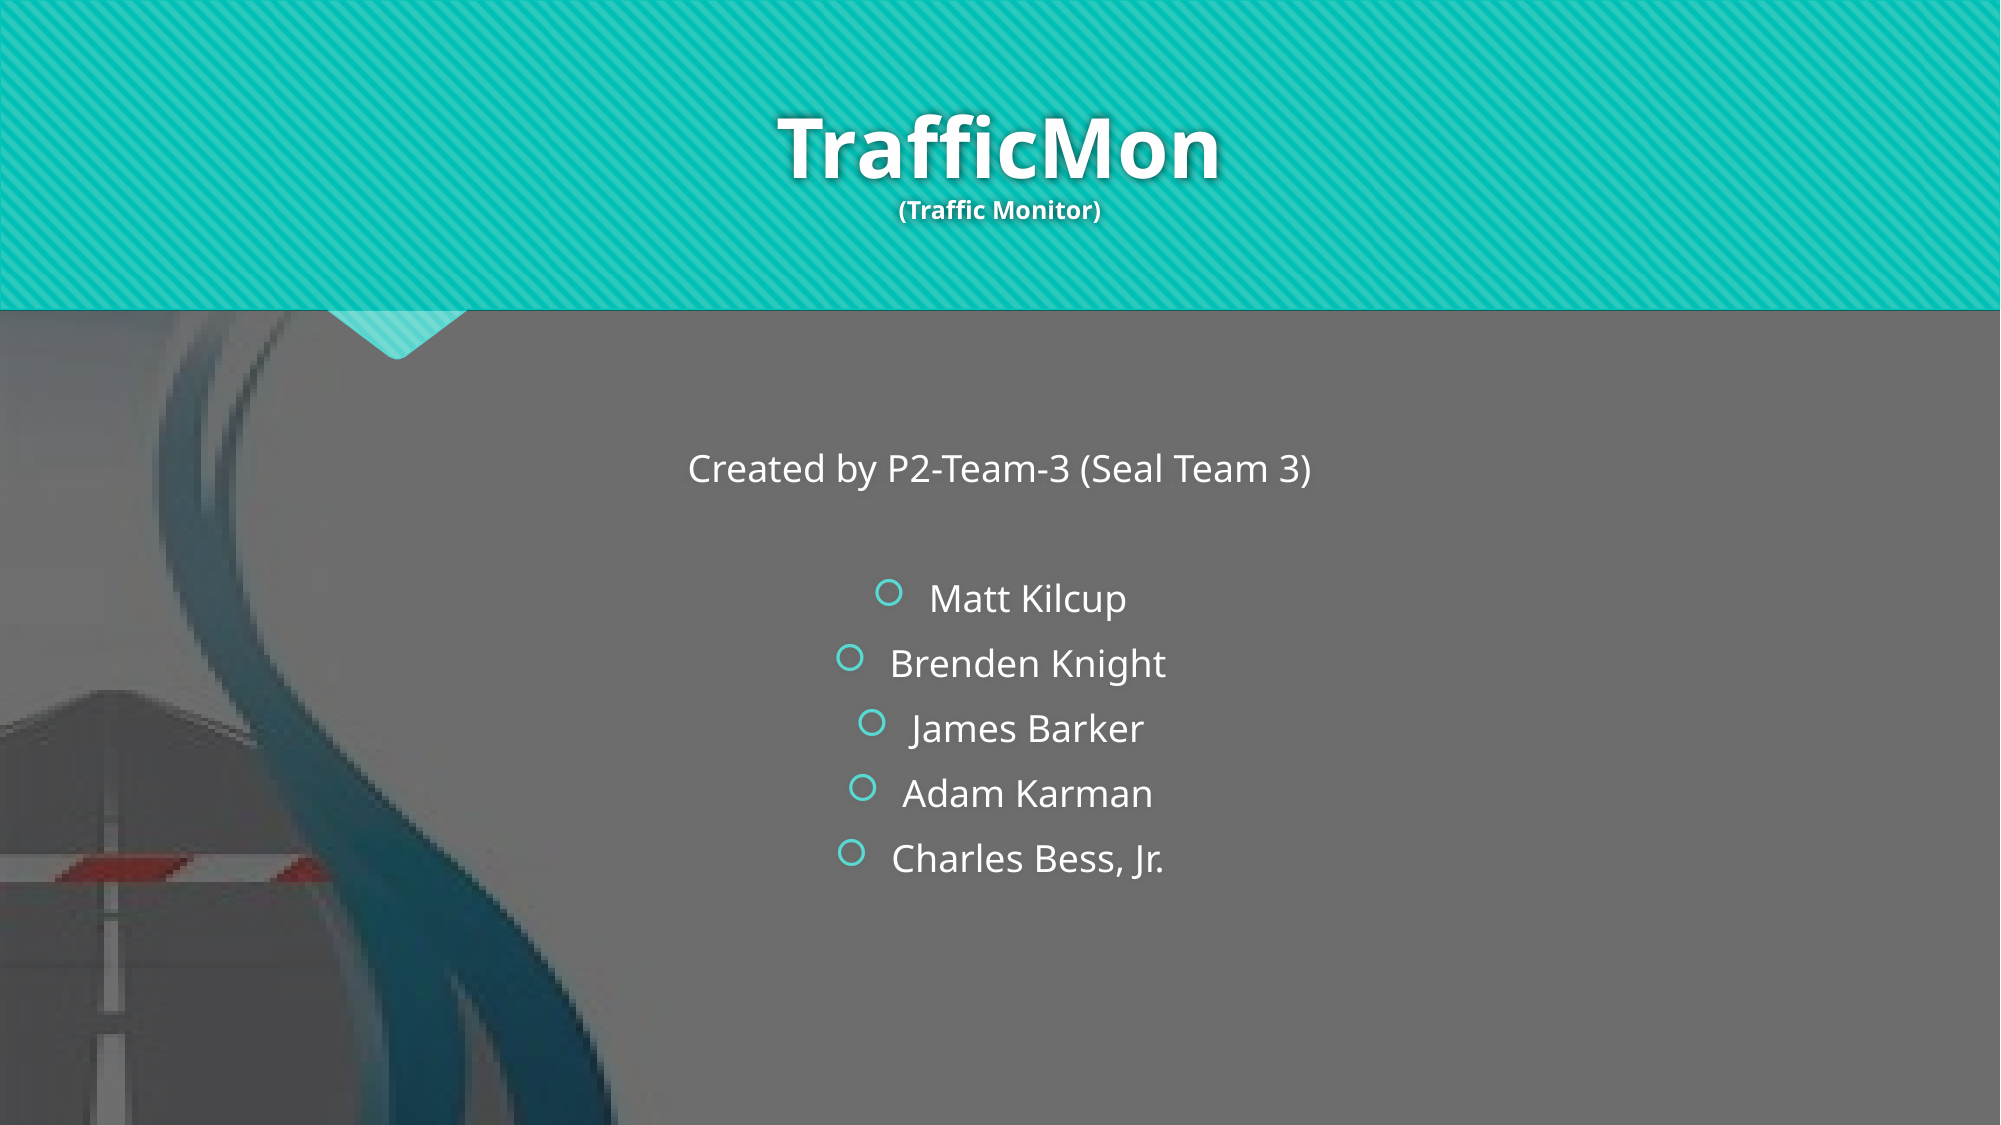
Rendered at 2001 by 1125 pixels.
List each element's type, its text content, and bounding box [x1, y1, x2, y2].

picture [0, 311, 2000, 1125]
title TrafficMon (Traffic Monitor) [132, 73, 1868, 233]
